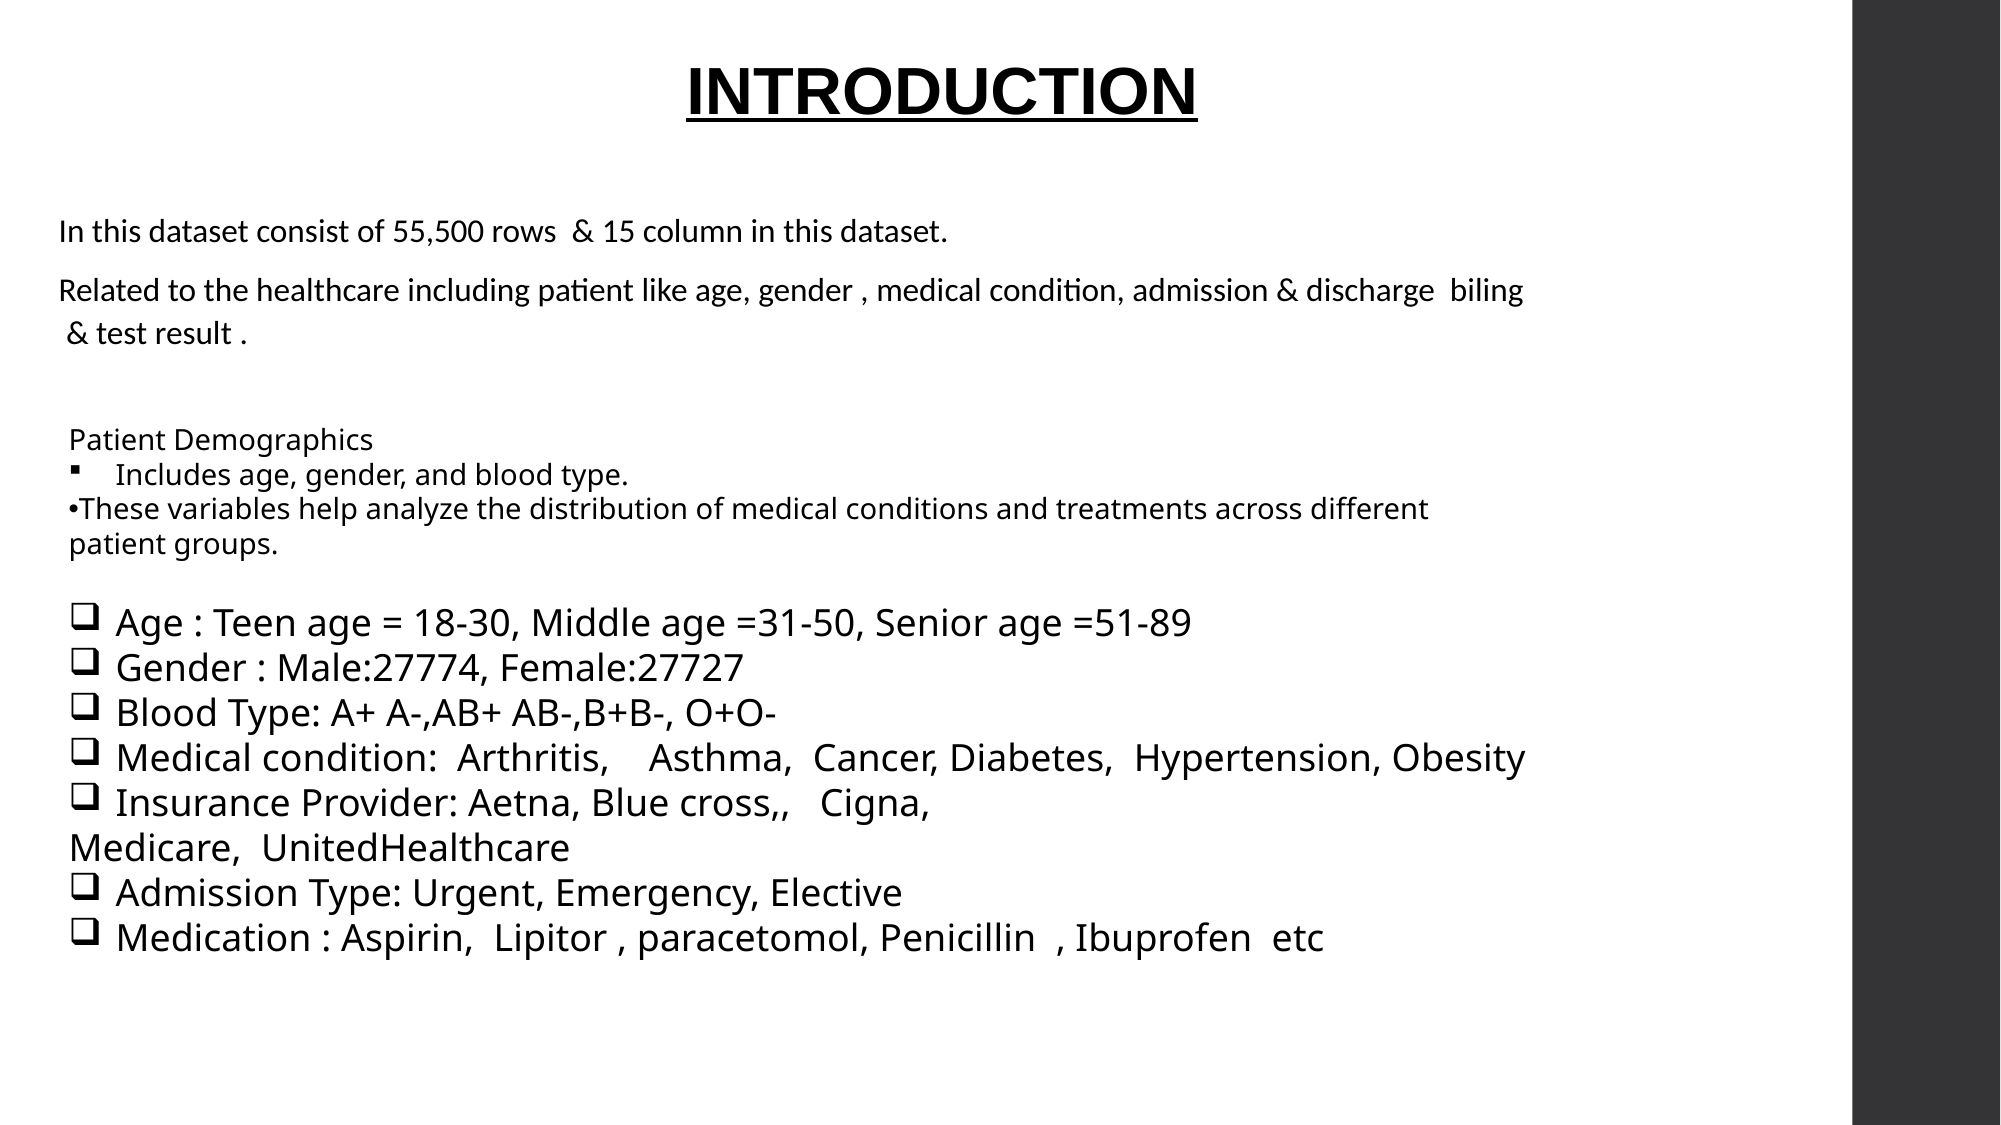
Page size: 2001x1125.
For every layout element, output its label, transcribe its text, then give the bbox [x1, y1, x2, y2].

text_box Age : Teen age = 18-30, Middle age =31-50, Senior age =51-89 Gender : Male:27774, Female:27727 Blood Type: A+ A-,AB+ AB-,B+B-, O+O- Medical condition: Arthritis, Asthma, Cancer, Diabetes, Hypertension, Obesity Insurance Provider: Aetna, Blue cross,, Cigna, Medicare, UnitedHealthcare Admission Type: Urgent, Emergency, Elective Medication : Aspirin, Lipitor , paracetomol, Penicillin , Ibuprofen etc [54, 591, 1777, 1037]
text_box Patient Demographics Includes age, gender, and blood type. These variables help analyze the distribution of medical conditions and treatments across different patient groups. [54, 413, 1498, 591]
text_box INTRODUCTION [565, 40, 1319, 135]
text_box In this dataset consist of 55,500 rows & 15 column in this dataset. Related to the healthcare including patient like age, gender , medical condition, admission & discharge biling & test result . [6, 198, 1546, 532]
